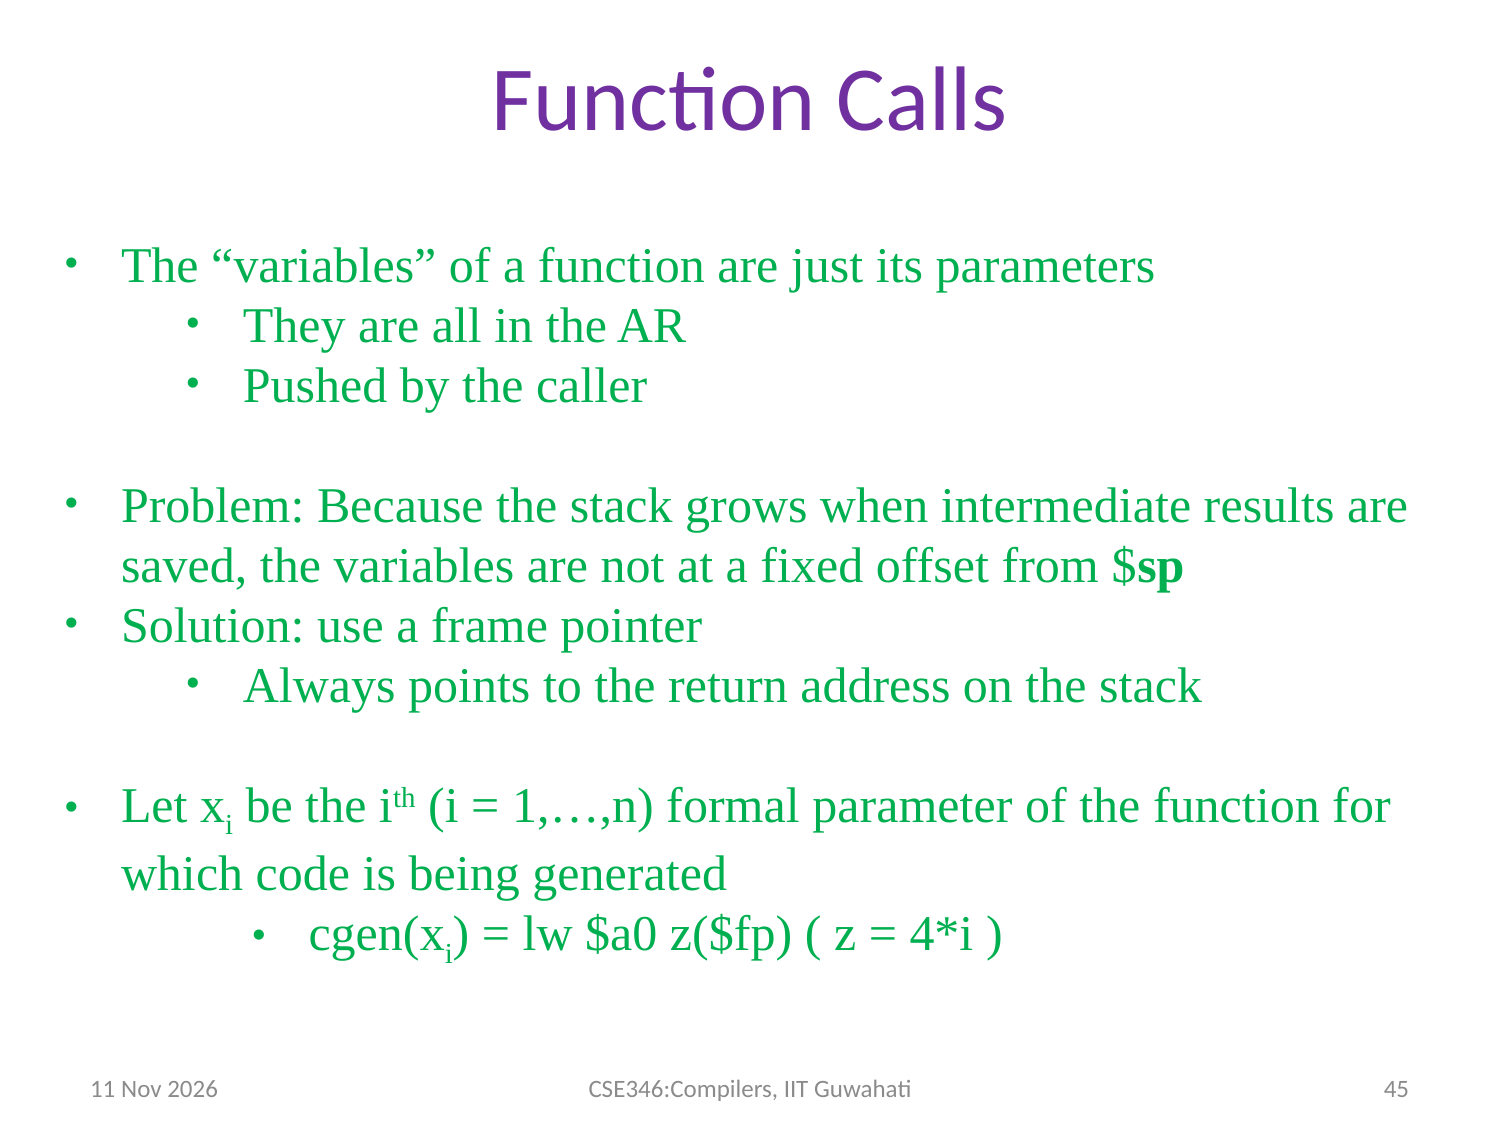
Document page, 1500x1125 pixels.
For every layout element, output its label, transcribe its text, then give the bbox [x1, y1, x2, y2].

text_box The “variables” of a function are just its parameters They are all in the AR Pushed by the caller Problem: Because the stack grows when intermediate results are saved, the variables are not at a fixed offset from $sp Solution: use a frame pointer Always points to the return address on the stack Let xi be the ith (i = 1,…,n) formal parameter of the function for which code is being generated cgen(xi) = lw $a0 z($fp) ( z = 4*i ) [49, 224, 1463, 963]
slide_number 45 [1075, 1062, 1425, 1113]
title Function Calls [75, 0, 1425, 187]
footer CSE346:Compilers, IIT Guwahati [513, 1062, 988, 1113]
slide_number 9-Apr-14 [75, 1062, 424, 1113]
